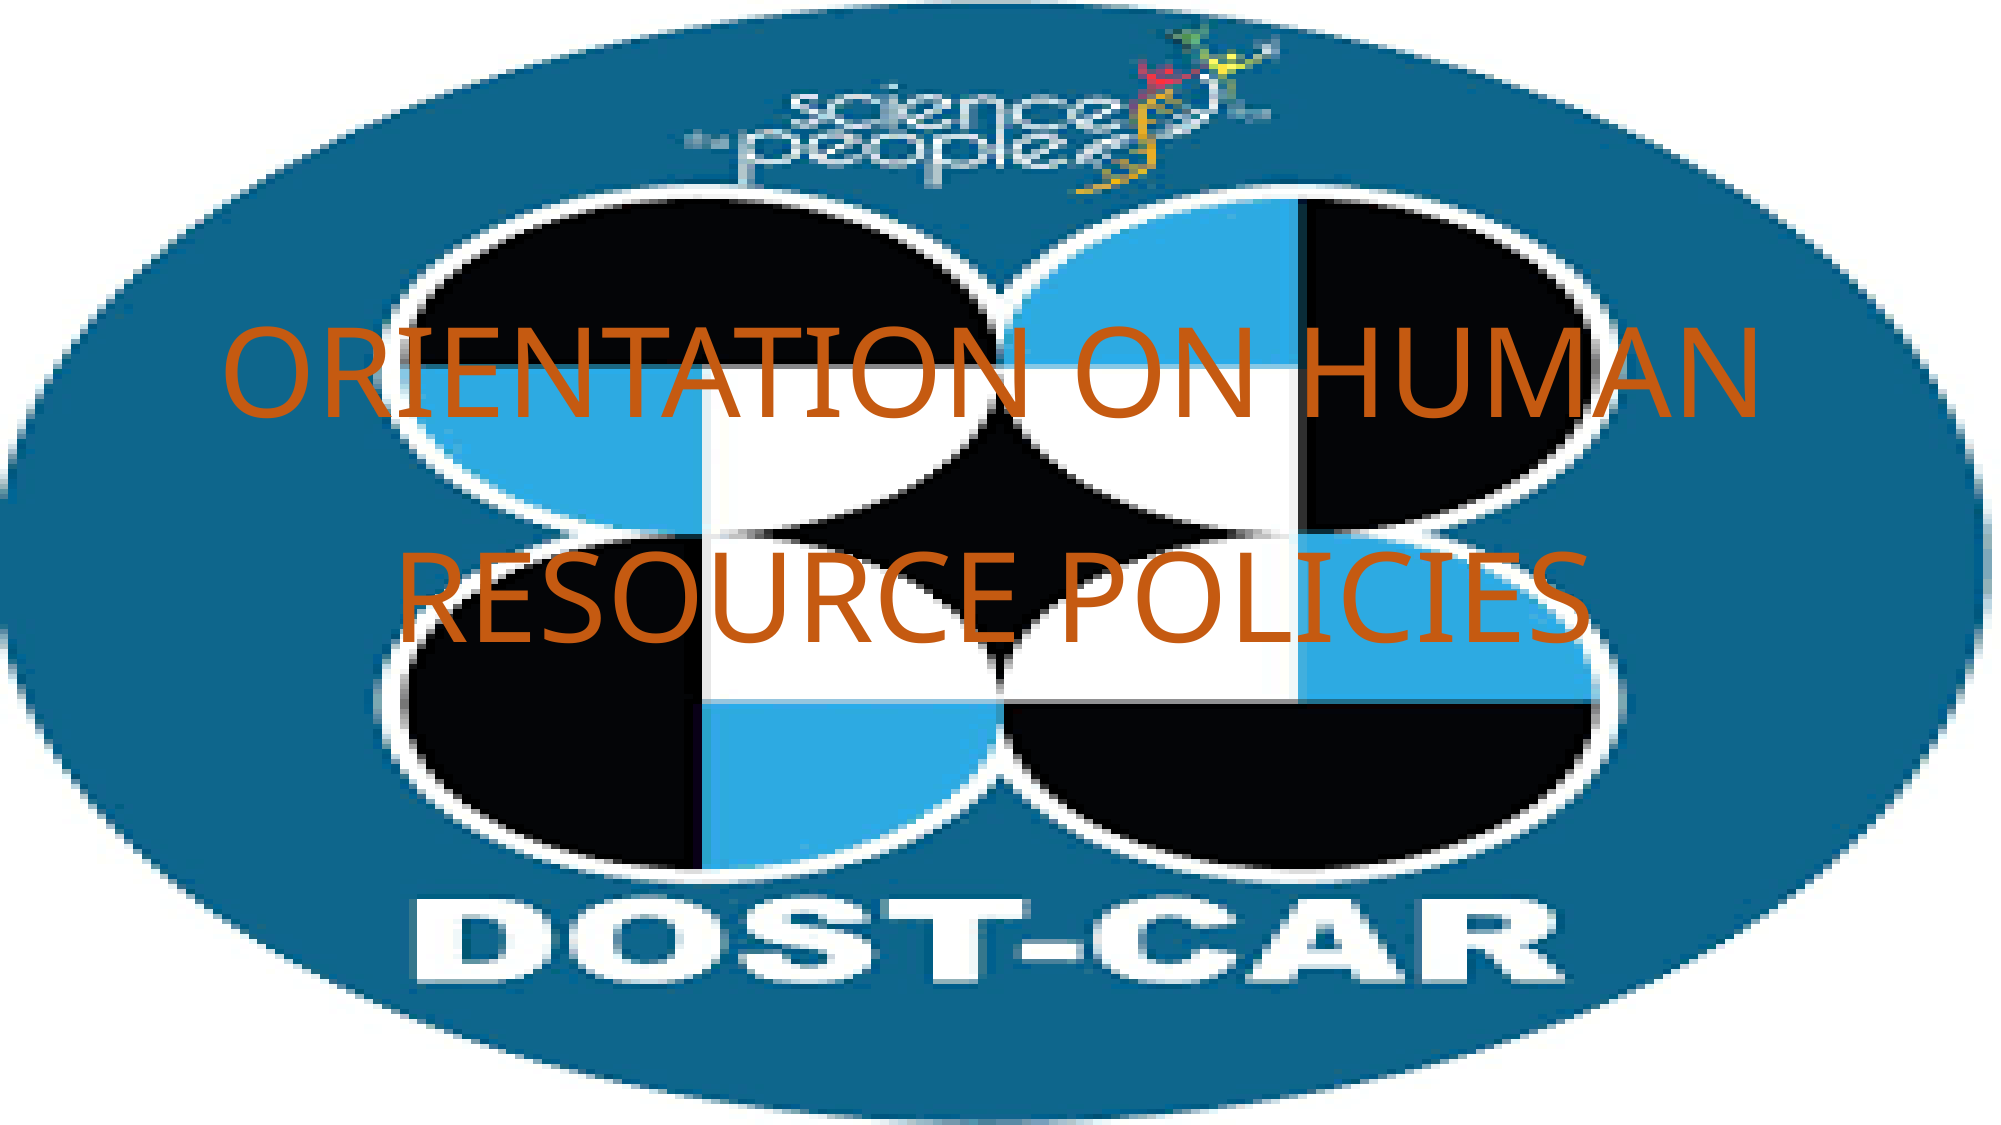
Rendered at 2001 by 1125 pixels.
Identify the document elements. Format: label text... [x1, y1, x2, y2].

picture [0, 0, 2001, 1125]
title ORIENTATION ON HUMAN RESOURCE POLICIES [84, 71, 1904, 1050]
